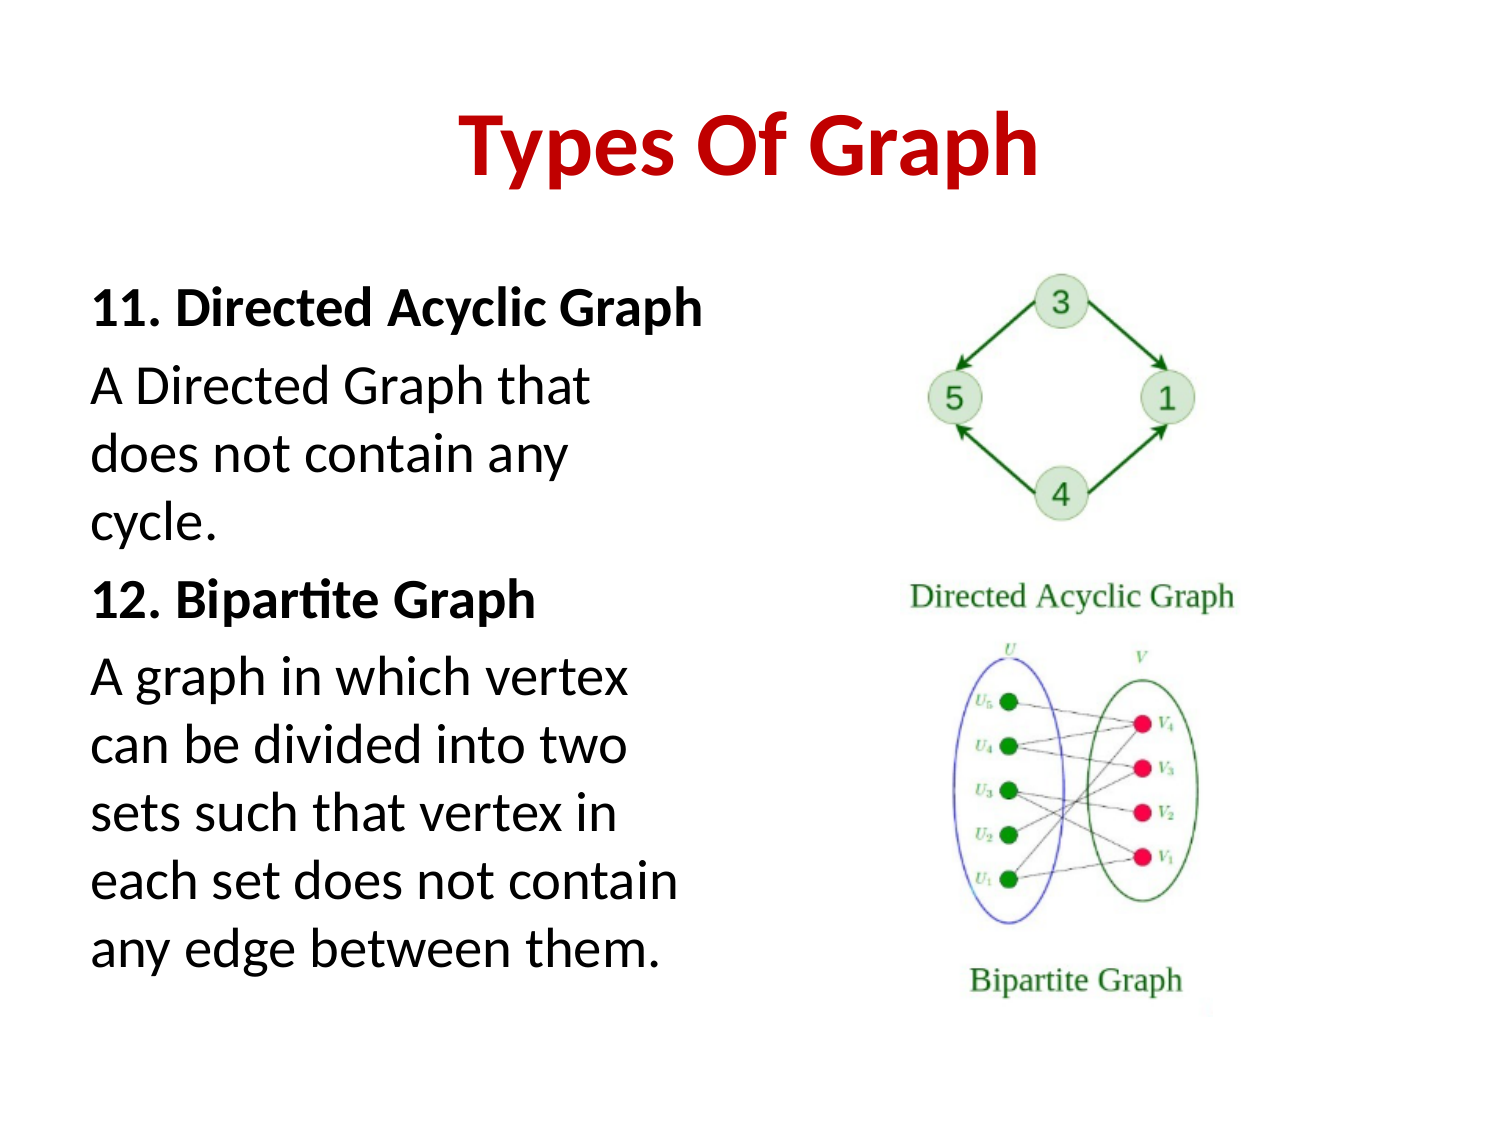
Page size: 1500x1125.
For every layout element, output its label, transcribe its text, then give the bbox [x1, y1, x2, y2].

list 11. Directed Acyclic Graph A Directed Graph that does not contain any cycle. 12. Bipartite Graph A graph in which vertex can be divided into two sets such that vertex in each set does not contain any edge between them. [75, 262, 725, 1005]
picture [951, 633, 1213, 1018]
title Types Of Graph [75, 45, 1425, 233]
picture [899, 249, 1248, 630]
